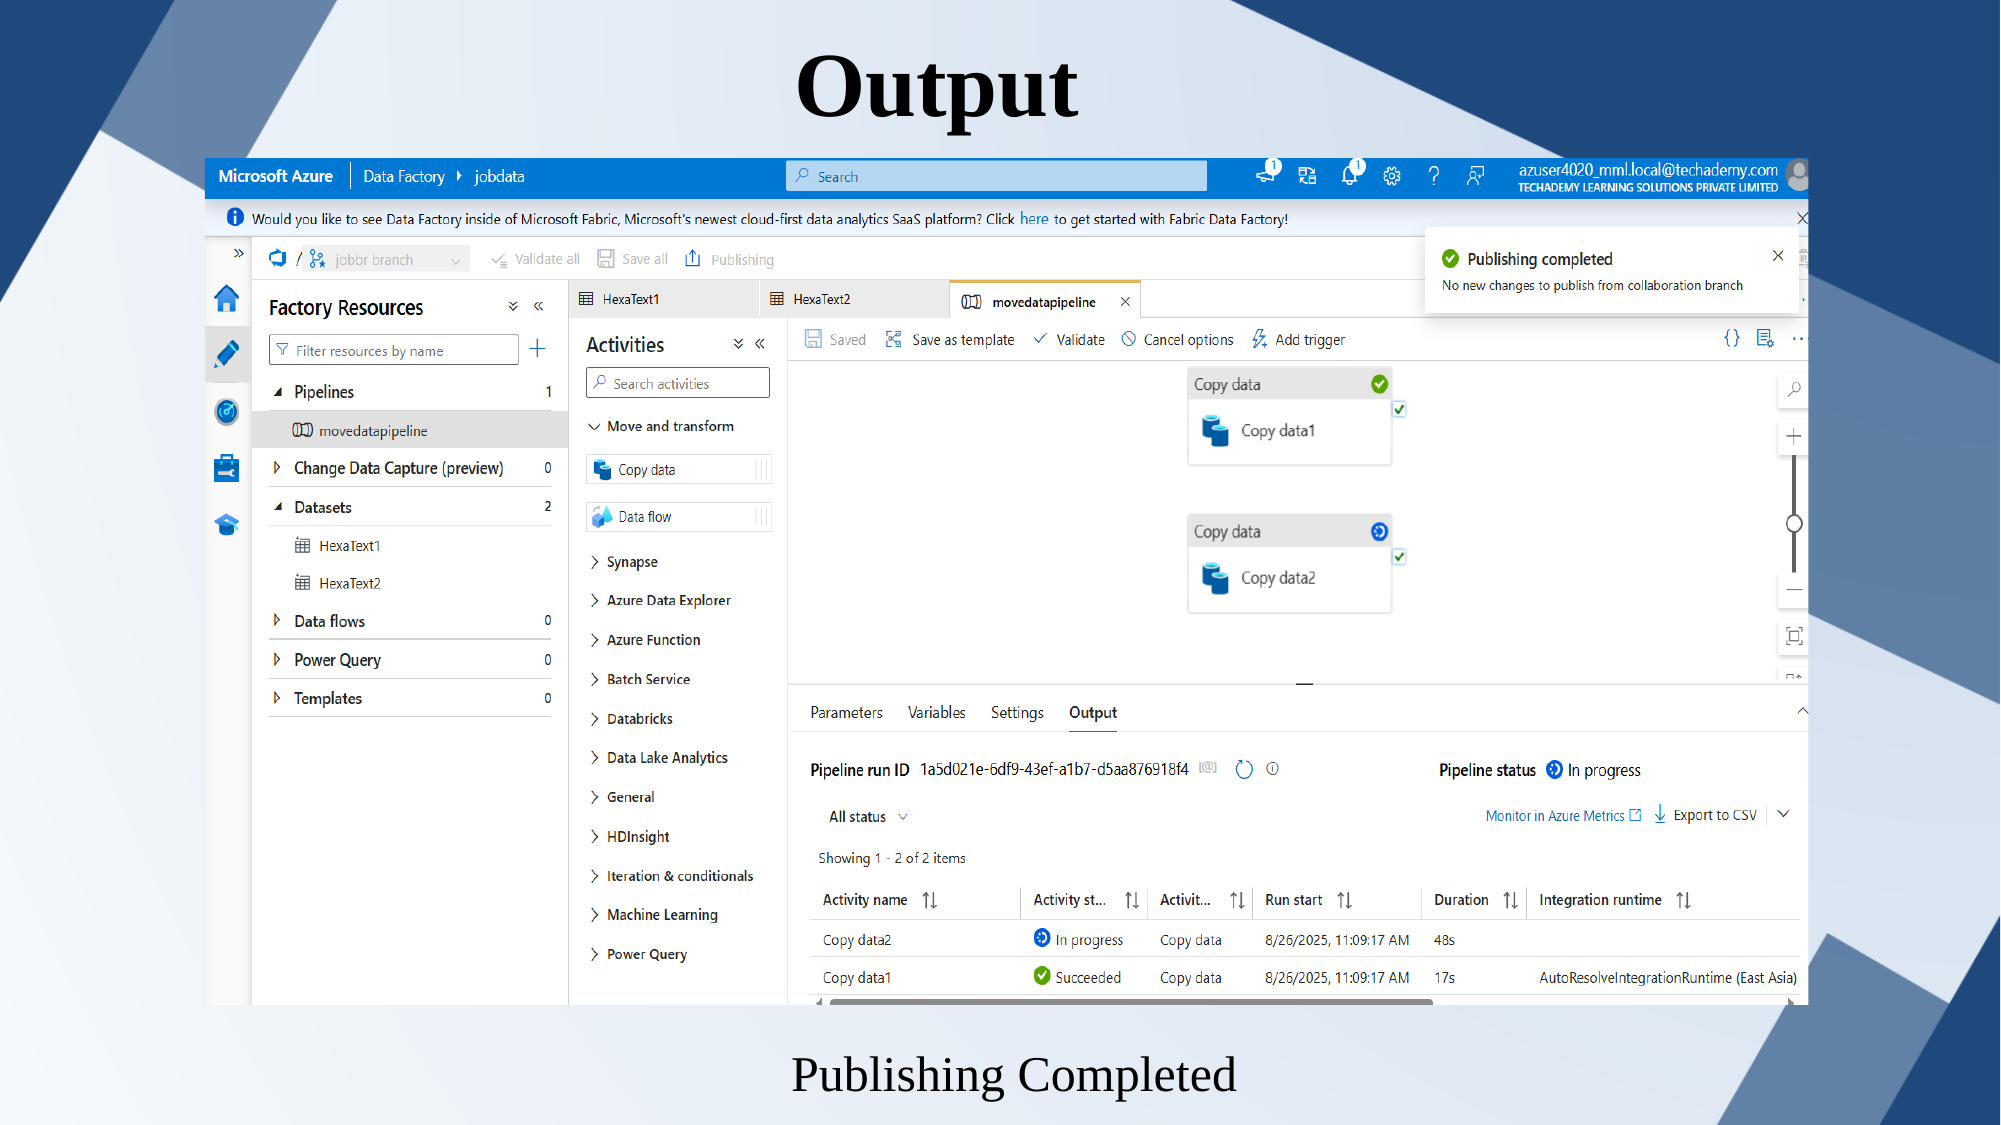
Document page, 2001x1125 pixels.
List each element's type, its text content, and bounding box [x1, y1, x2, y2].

text_box Output [779, 17, 1164, 143]
picture [0, 0, 2001, 1125]
text_box Publishing Completed [776, 1030, 1264, 1110]
